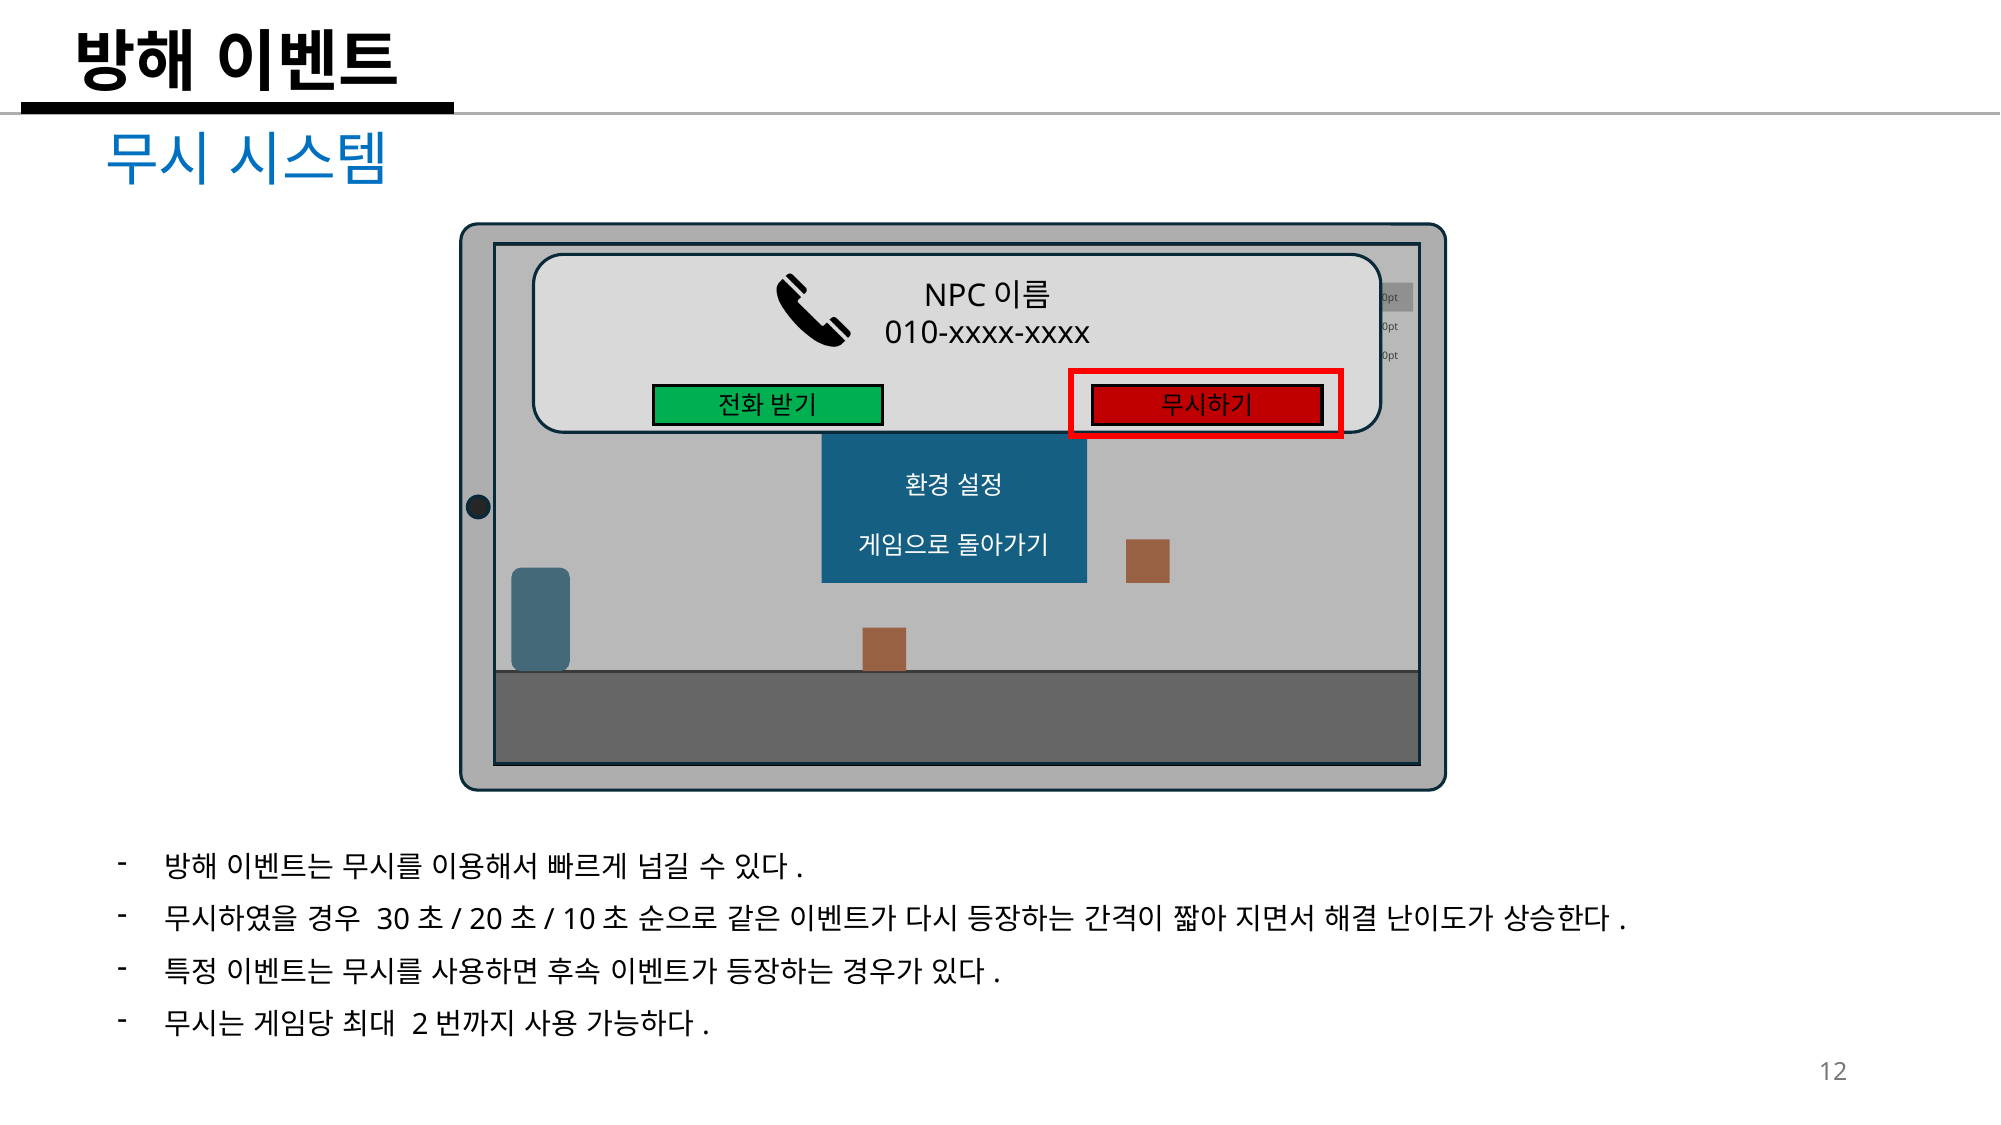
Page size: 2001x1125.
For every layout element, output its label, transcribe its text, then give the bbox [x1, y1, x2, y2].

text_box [494, 243, 1421, 766]
picture [769, 265, 858, 355]
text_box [533, 253, 1382, 433]
text_box [465, 494, 491, 520]
text_box [459, 222, 1448, 792]
slide_number 12 [1412, 1042, 1863, 1103]
text_box 방해 이벤트는 무시를 이용해서 빠르게 넘길 수 있다. 무시하였을 경우 30초/ 20초/ 10초 순으로 같은 이벤트가 다시 등장하는 간격이 짧아 지면서 해결 난이도가 상승한다. 특정 이벤트는 무시를 사용하면 후속 이벤트가 등장하는 경우가 있다. 무시는 게임당 최대 2번까지 사용 가능하다. [102, 823, 1642, 1048]
text_box 방해 이벤트 [21, 13, 454, 102]
text_box 무시 시스템 [90, 115, 405, 200]
